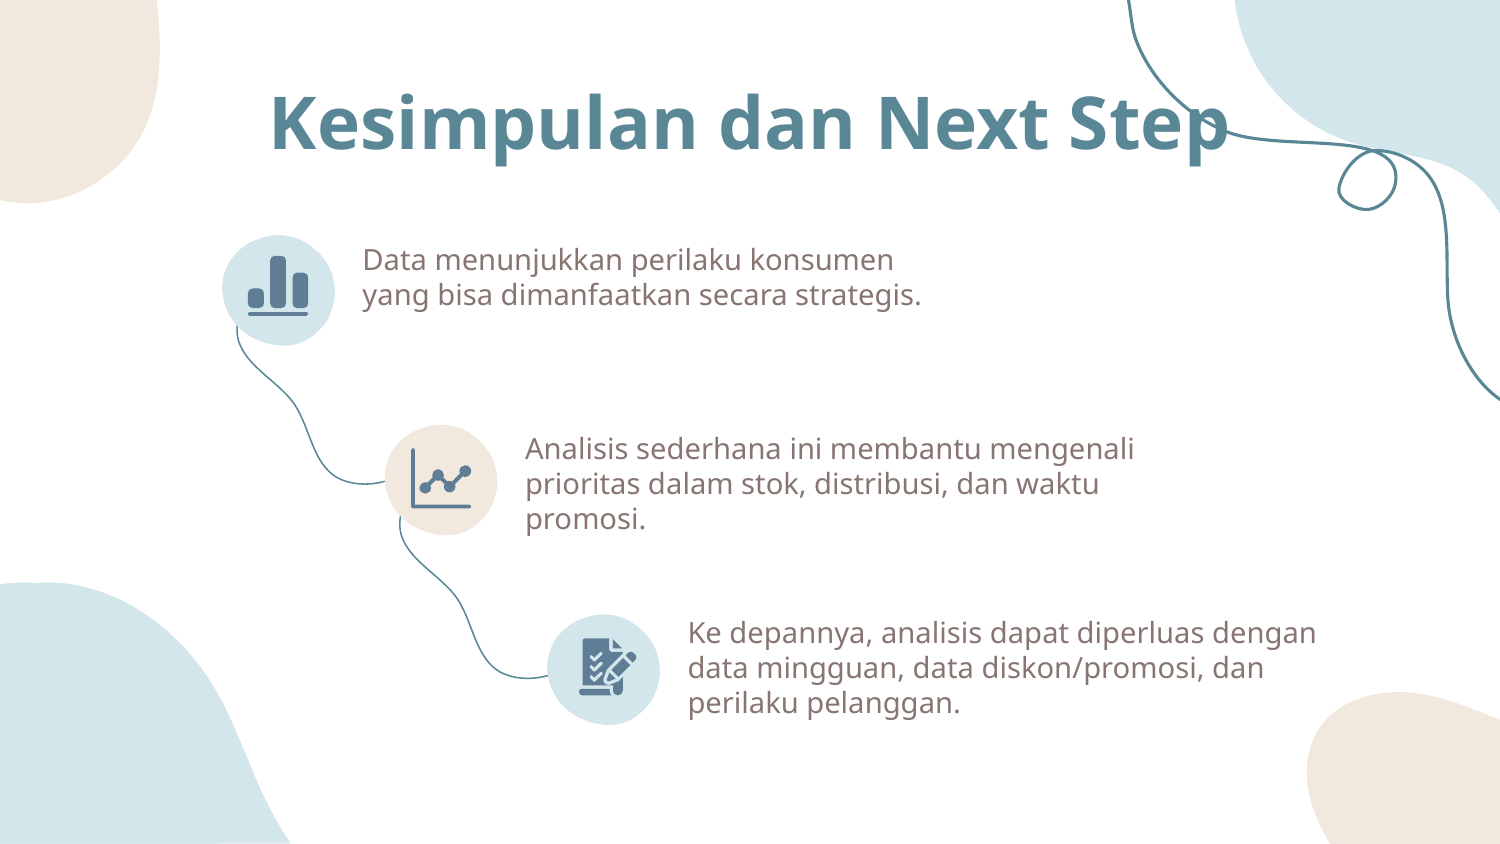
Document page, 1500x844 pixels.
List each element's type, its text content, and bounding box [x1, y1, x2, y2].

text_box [578, 638, 637, 696]
text_box [547, 614, 660, 725]
text_box Analisis sederhana ini membantu mengenali prioritas dalam stok, distribusi, dan waktu promosi. [510, 415, 1173, 547]
text_box Data menunjukkan perilaku konsumen yang bisa dimanfaatkan secara strategis. [347, 225, 954, 351]
text_box [399, 517, 552, 679]
text_box [237, 327, 392, 485]
text_box [222, 235, 335, 346]
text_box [410, 447, 472, 509]
text_box [384, 424, 498, 536]
title Kesimpulan dan Next Step [117, 72, 1383, 167]
text_box Ke depannya, analisis dapat diperluas dengan data mingguan, data diskon/promosi, dan perilaku pelanggan. [672, 598, 1336, 730]
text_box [247, 255, 309, 317]
